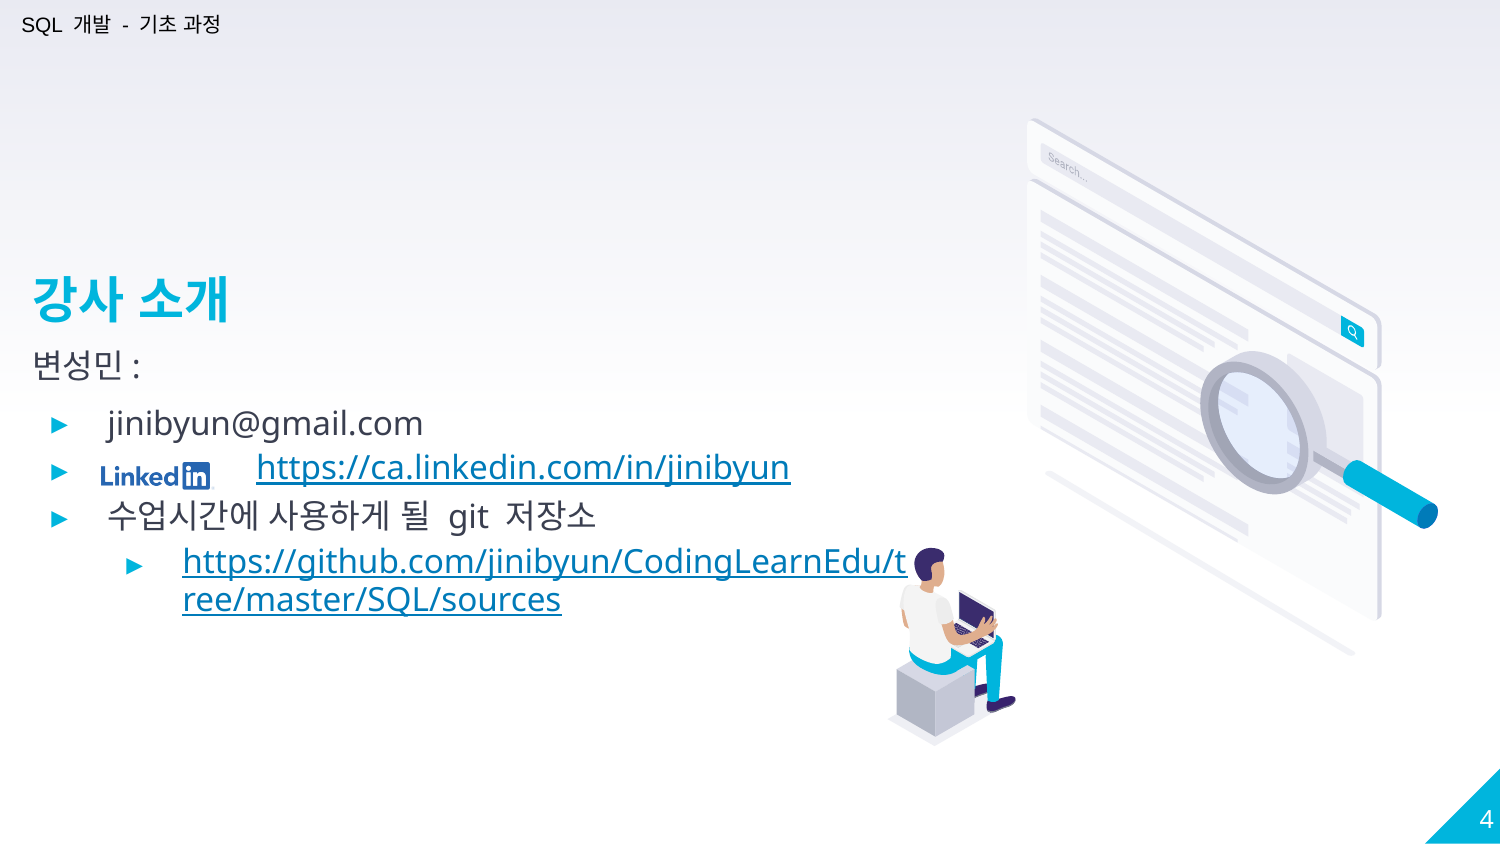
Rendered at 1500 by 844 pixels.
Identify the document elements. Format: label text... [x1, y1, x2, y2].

text_box SQL 개발 - 기초 과정 [21, 12, 1467, 39]
slide_number 4 [1418, 760, 1494, 838]
picture [101, 461, 216, 491]
subtitle 강사 소개 변성민: jinibyun@gmail.com https://ca.linkedin.com/in/jinibyun 수업시간에 사용하게 될 git 저장소 https://github.com/jinibyun/CodingLearnEdu/tree/master/SQL/sources [32, 263, 882, 639]
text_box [887, 117, 1439, 747]
